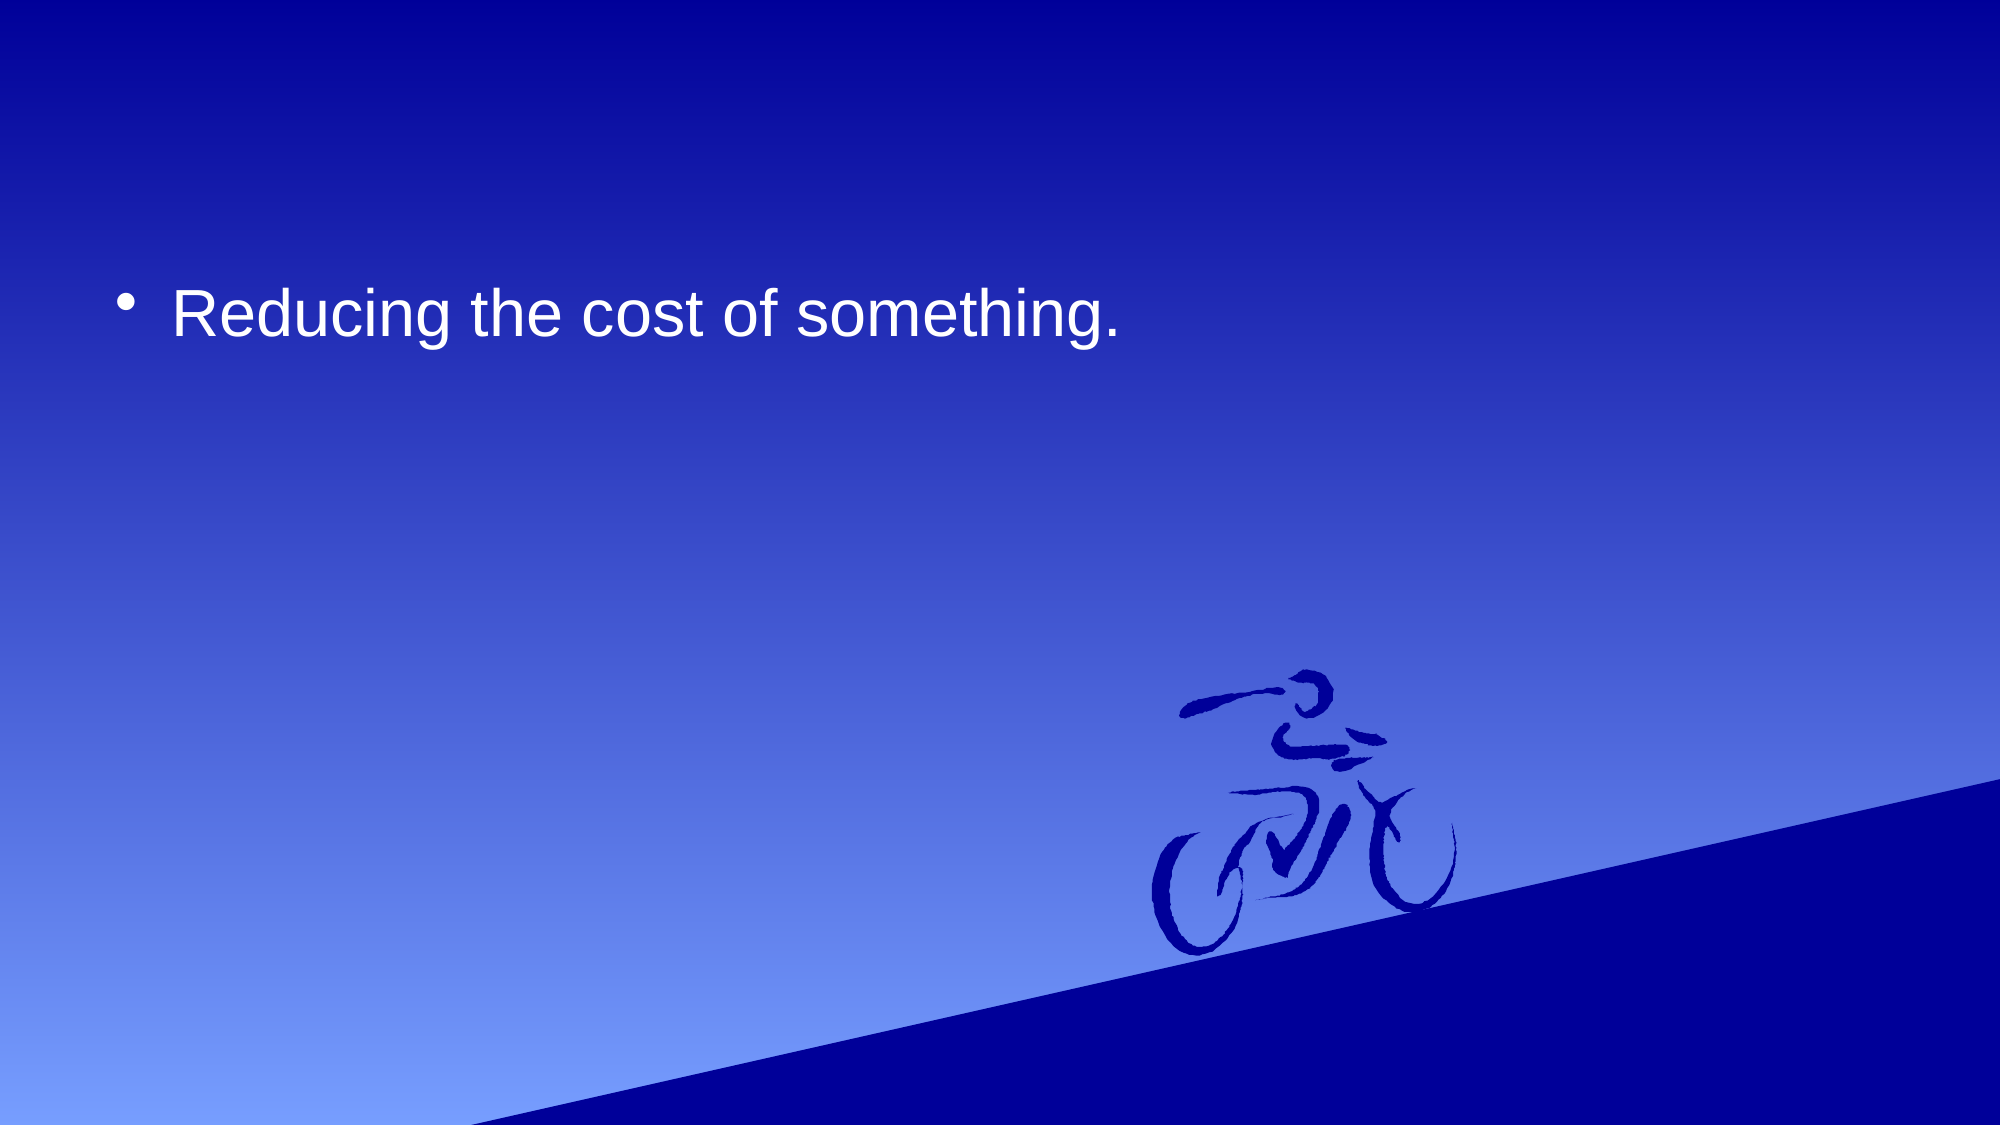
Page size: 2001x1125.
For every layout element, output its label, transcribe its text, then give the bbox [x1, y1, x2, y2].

list Reducing the cost of something. [99, 262, 1901, 1006]
